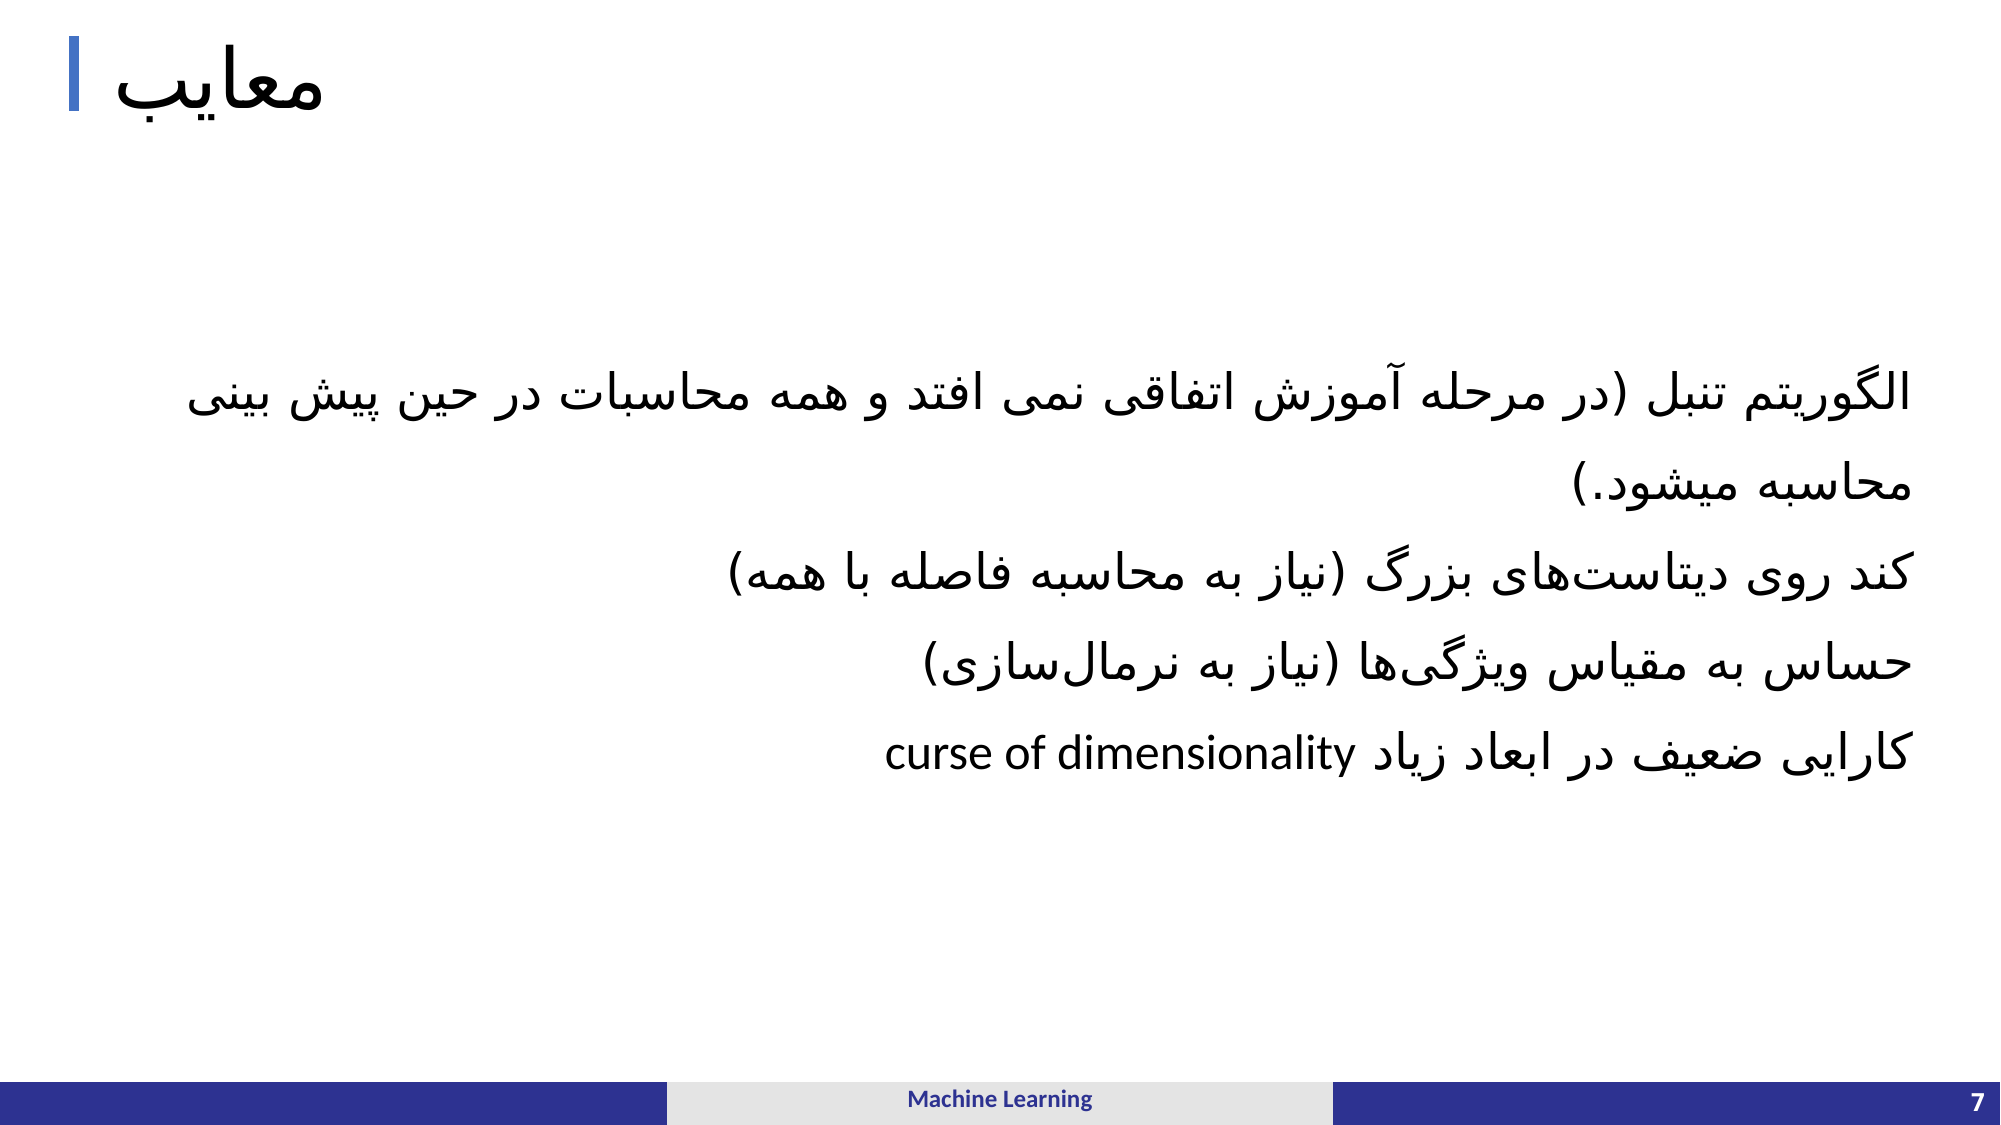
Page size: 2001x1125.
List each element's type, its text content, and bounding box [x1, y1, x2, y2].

text_box الگوریتم تنبل (در مرحله آموزش اتفاقی نمی افتد و همه محاسبات در حین پیش بینی محاسبه میشود.) کند روی دیتاست‌های بزرگ (نیاز به محاسبه فاصله با همه) حساس به مقیاس ویژگی‌ها (نیاز به نرمال‌سازی) کارایی ضعیف در ابعاد زیاد curse of dimensionality [27, 322, 1929, 788]
table_header Machine Learning [667, 1082, 1333, 1125]
table_header 7 [1333, 1082, 2000, 1125]
title معایب [56, 12, 412, 135]
table_header [0, 1082, 667, 1125]
